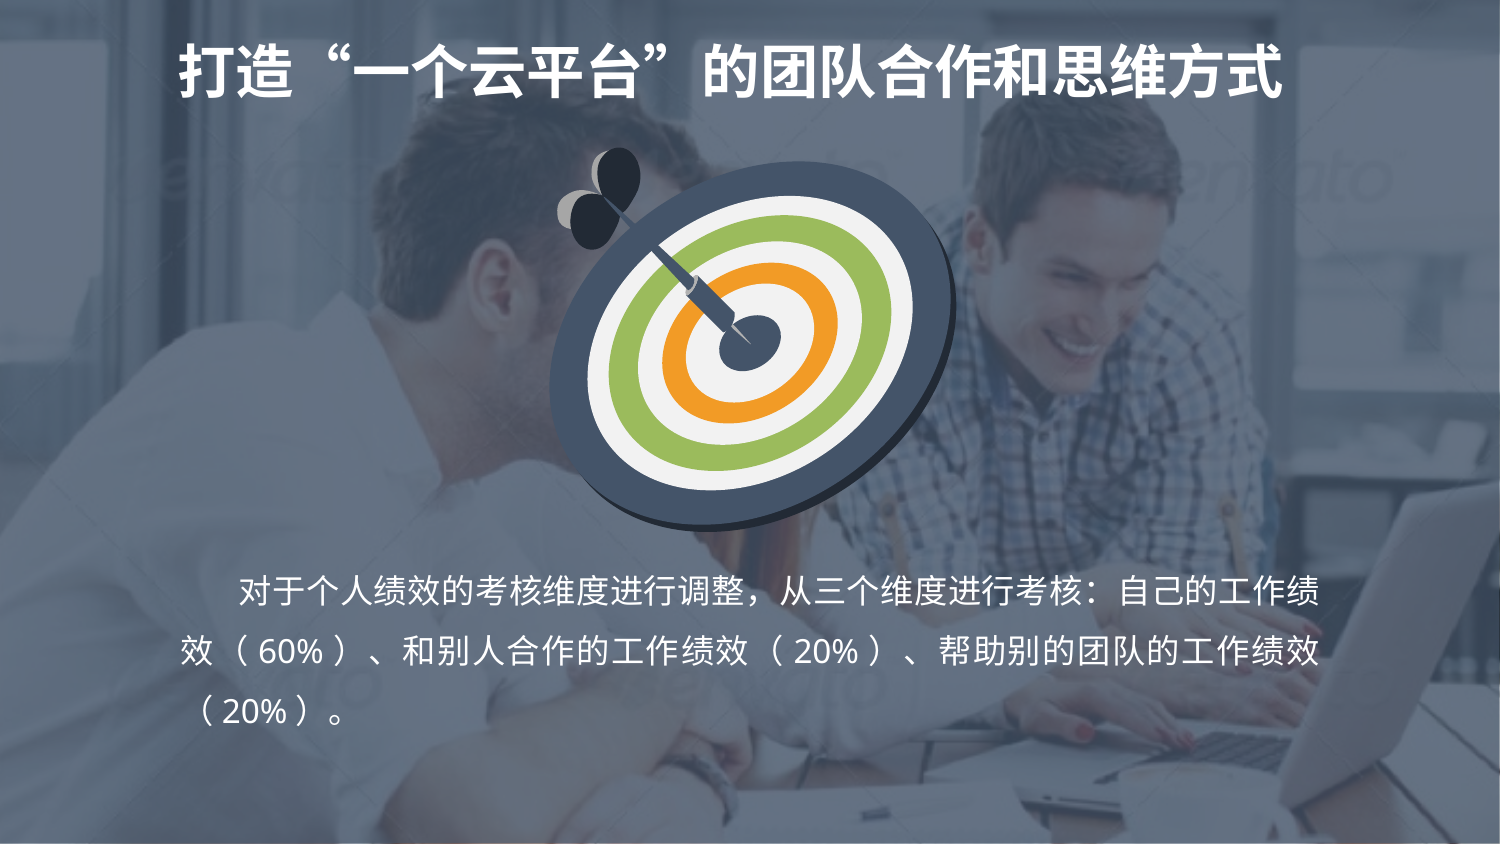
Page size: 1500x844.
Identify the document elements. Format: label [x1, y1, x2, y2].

picture [0, 0, 1500, 844]
text_box [555, 145, 751, 345]
text_box [528, 161, 978, 532]
